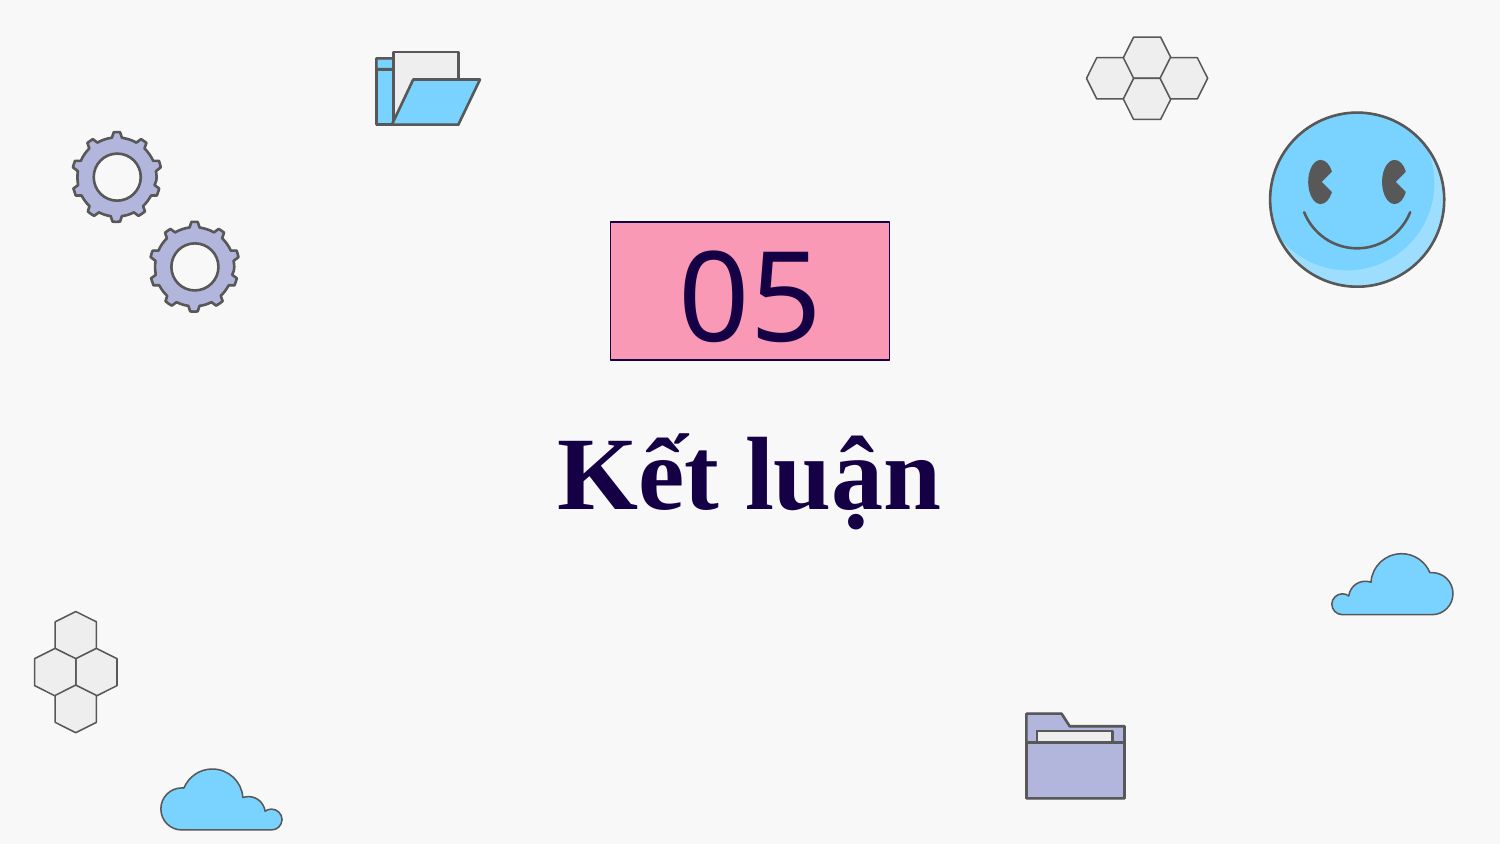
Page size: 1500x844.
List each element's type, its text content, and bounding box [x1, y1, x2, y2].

title Kết luận [334, 398, 1166, 537]
title 05 [610, 221, 890, 361]
